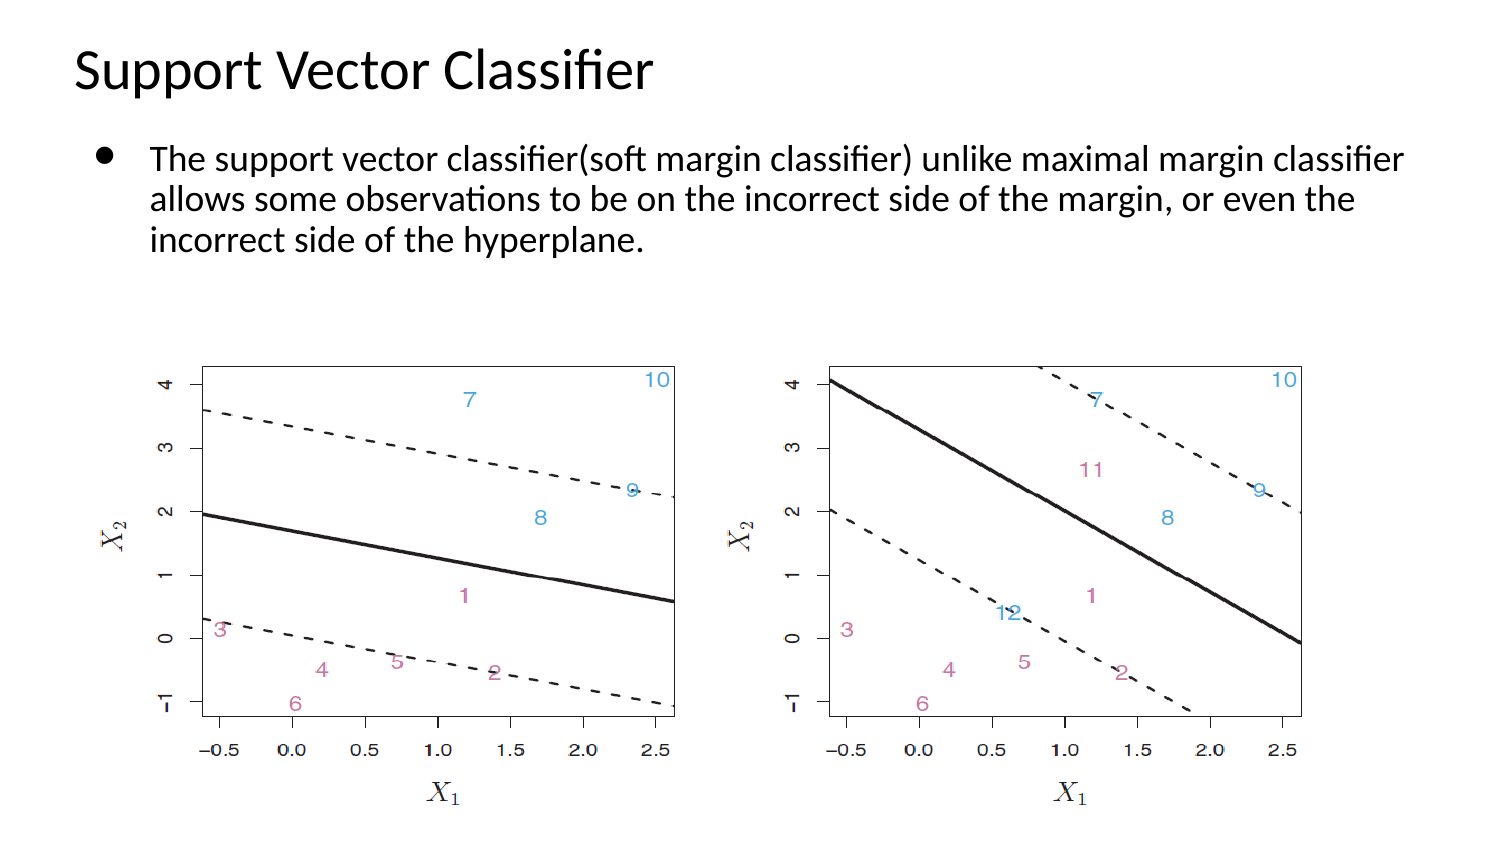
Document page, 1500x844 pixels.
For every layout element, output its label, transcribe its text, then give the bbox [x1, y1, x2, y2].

list The support vector classifier(soft margin classifier) unlike maximal margin classifier allows some observations to be on the incorrect side of the margin, or even the incorrect side of the hyperplane. [59, 123, 1458, 837]
picture [35, 326, 1412, 830]
title Support Vector Classifier [59, 16, 1458, 111]
